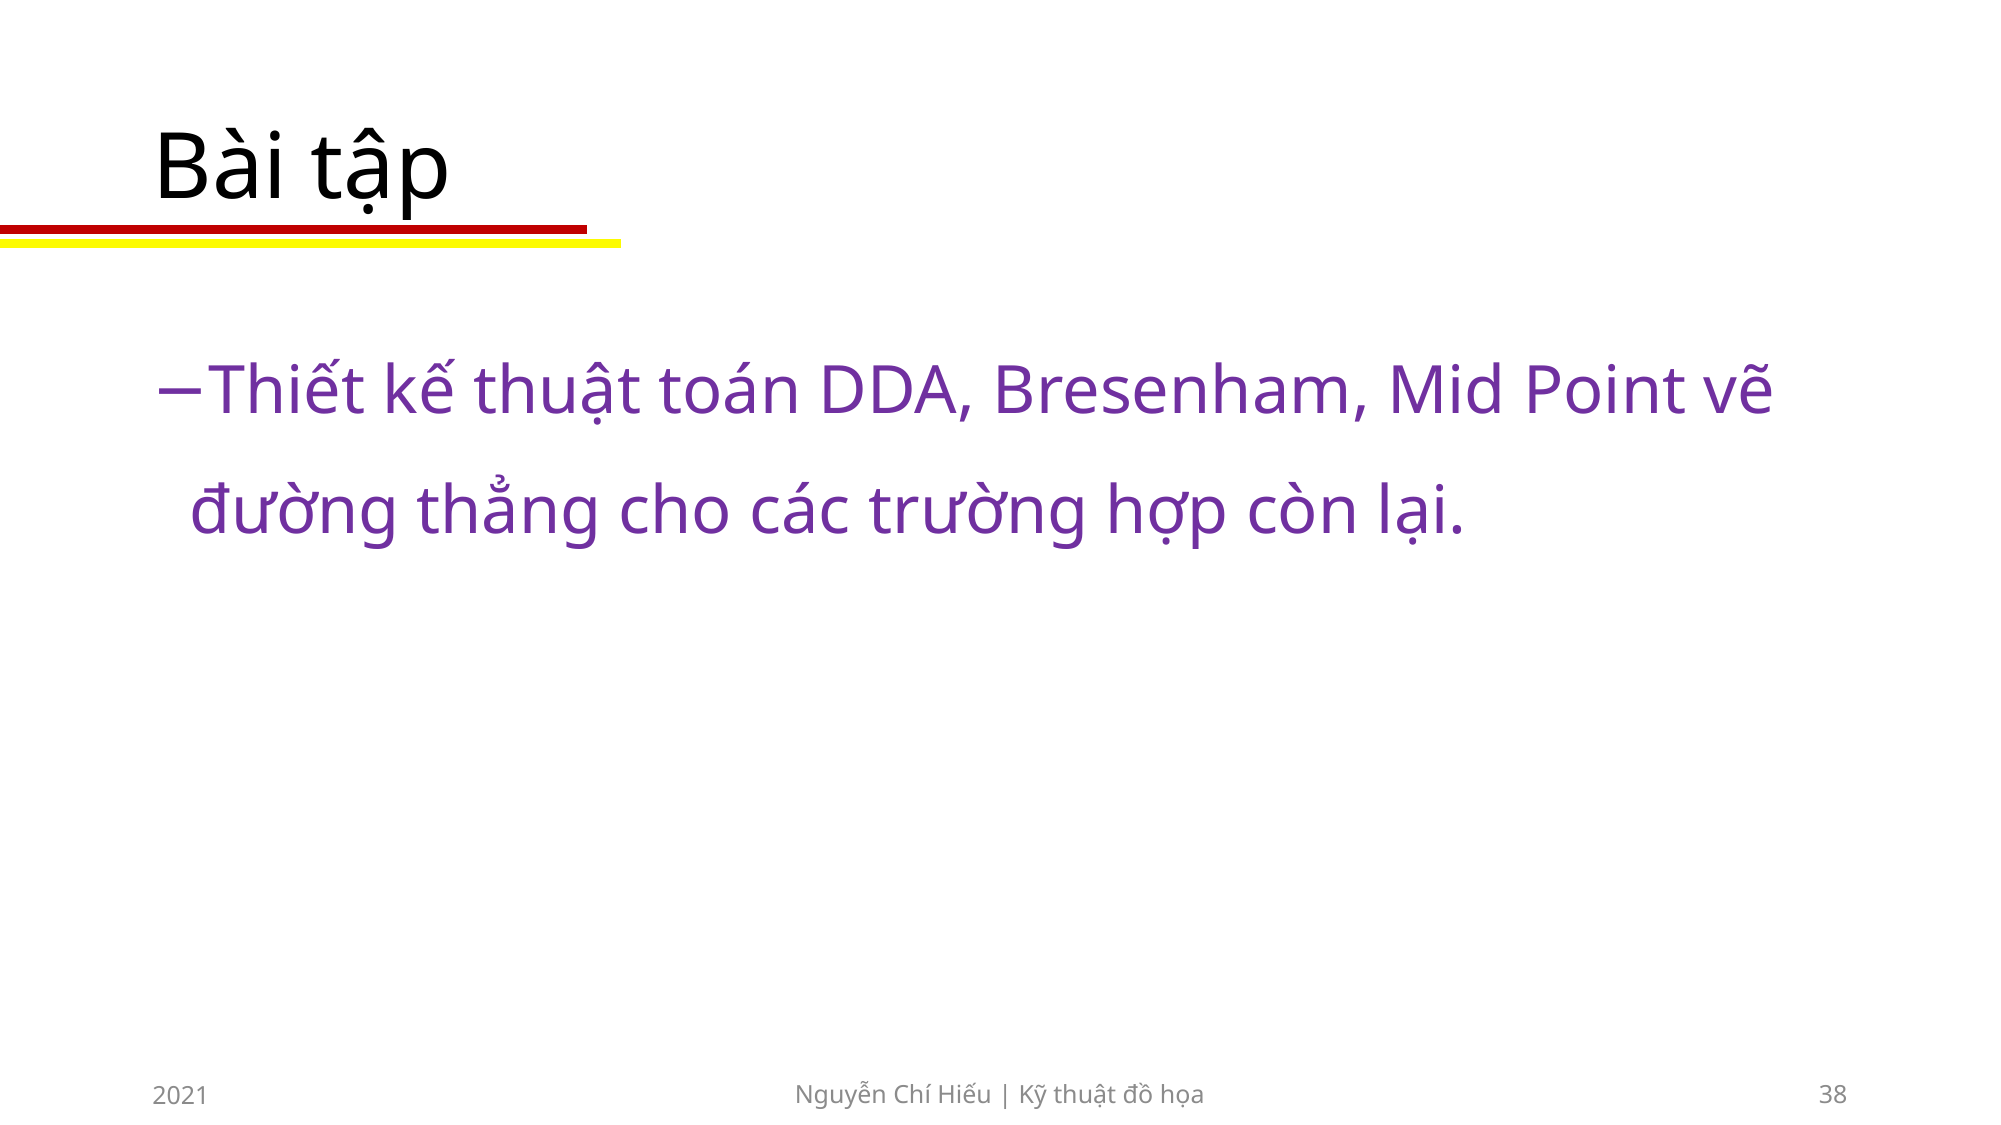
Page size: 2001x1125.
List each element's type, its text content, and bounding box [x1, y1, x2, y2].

title Bài tập [137, 59, 1863, 278]
list Thiết kế thuật toán DDA, Bresenham, Mid Point vẽ đường thẳng cho các trường hợp còn lại. [137, 299, 1863, 1066]
slide_number 38 [1412, 1065, 1863, 1125]
footer Nguyễn Chí Hiếu | Kỹ thuật đồ họa [662, 1065, 1338, 1125]
slide_number 2021 [137, 1065, 588, 1125]
